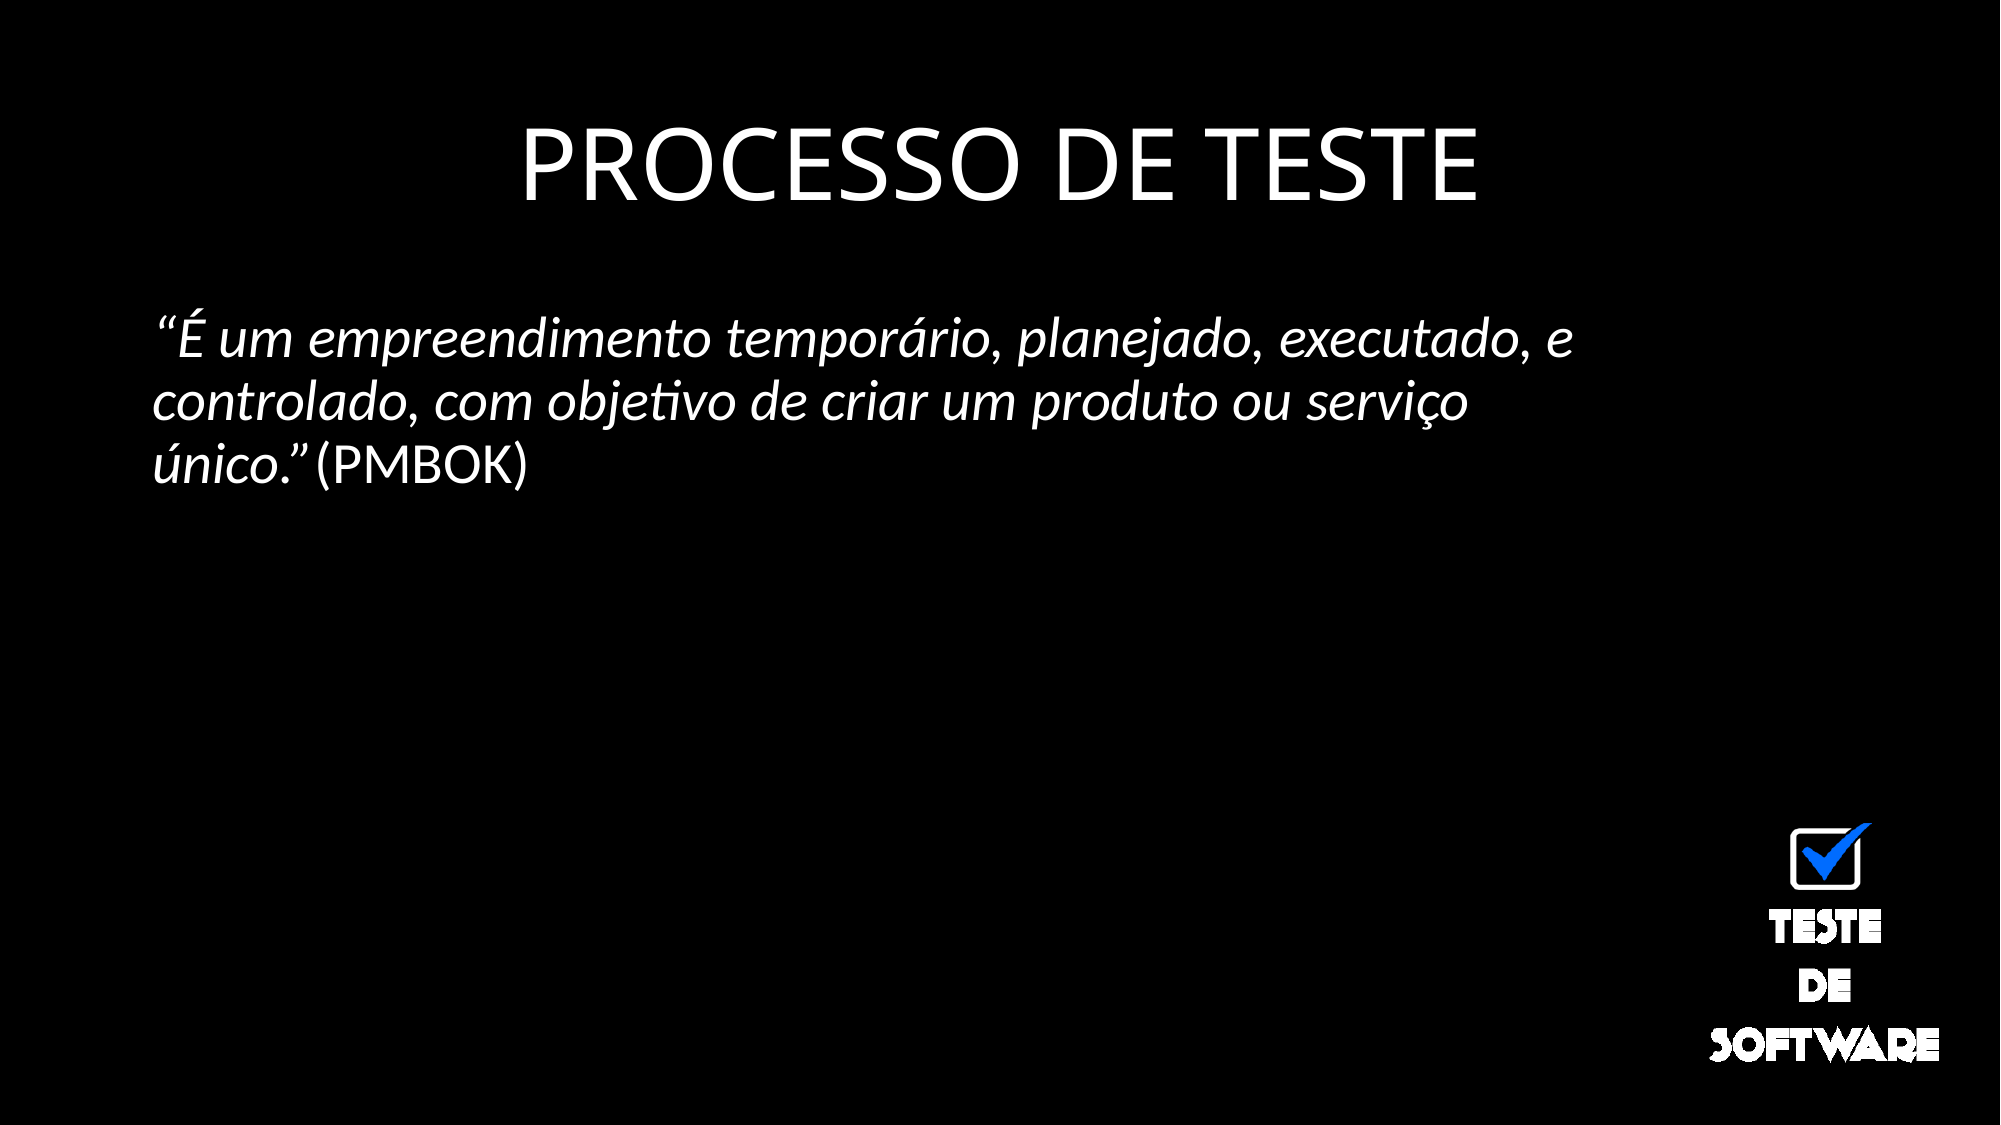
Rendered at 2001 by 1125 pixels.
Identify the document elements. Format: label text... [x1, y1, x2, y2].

picture [1695, 811, 1945, 1070]
title PROCESSO DE TESTE [137, 59, 1863, 278]
list “É um empreendimento temporário, planejado, executado, e controlado, com objetivo de criar um produto ou serviço único.”(PMBOK) [137, 299, 1863, 1014]
